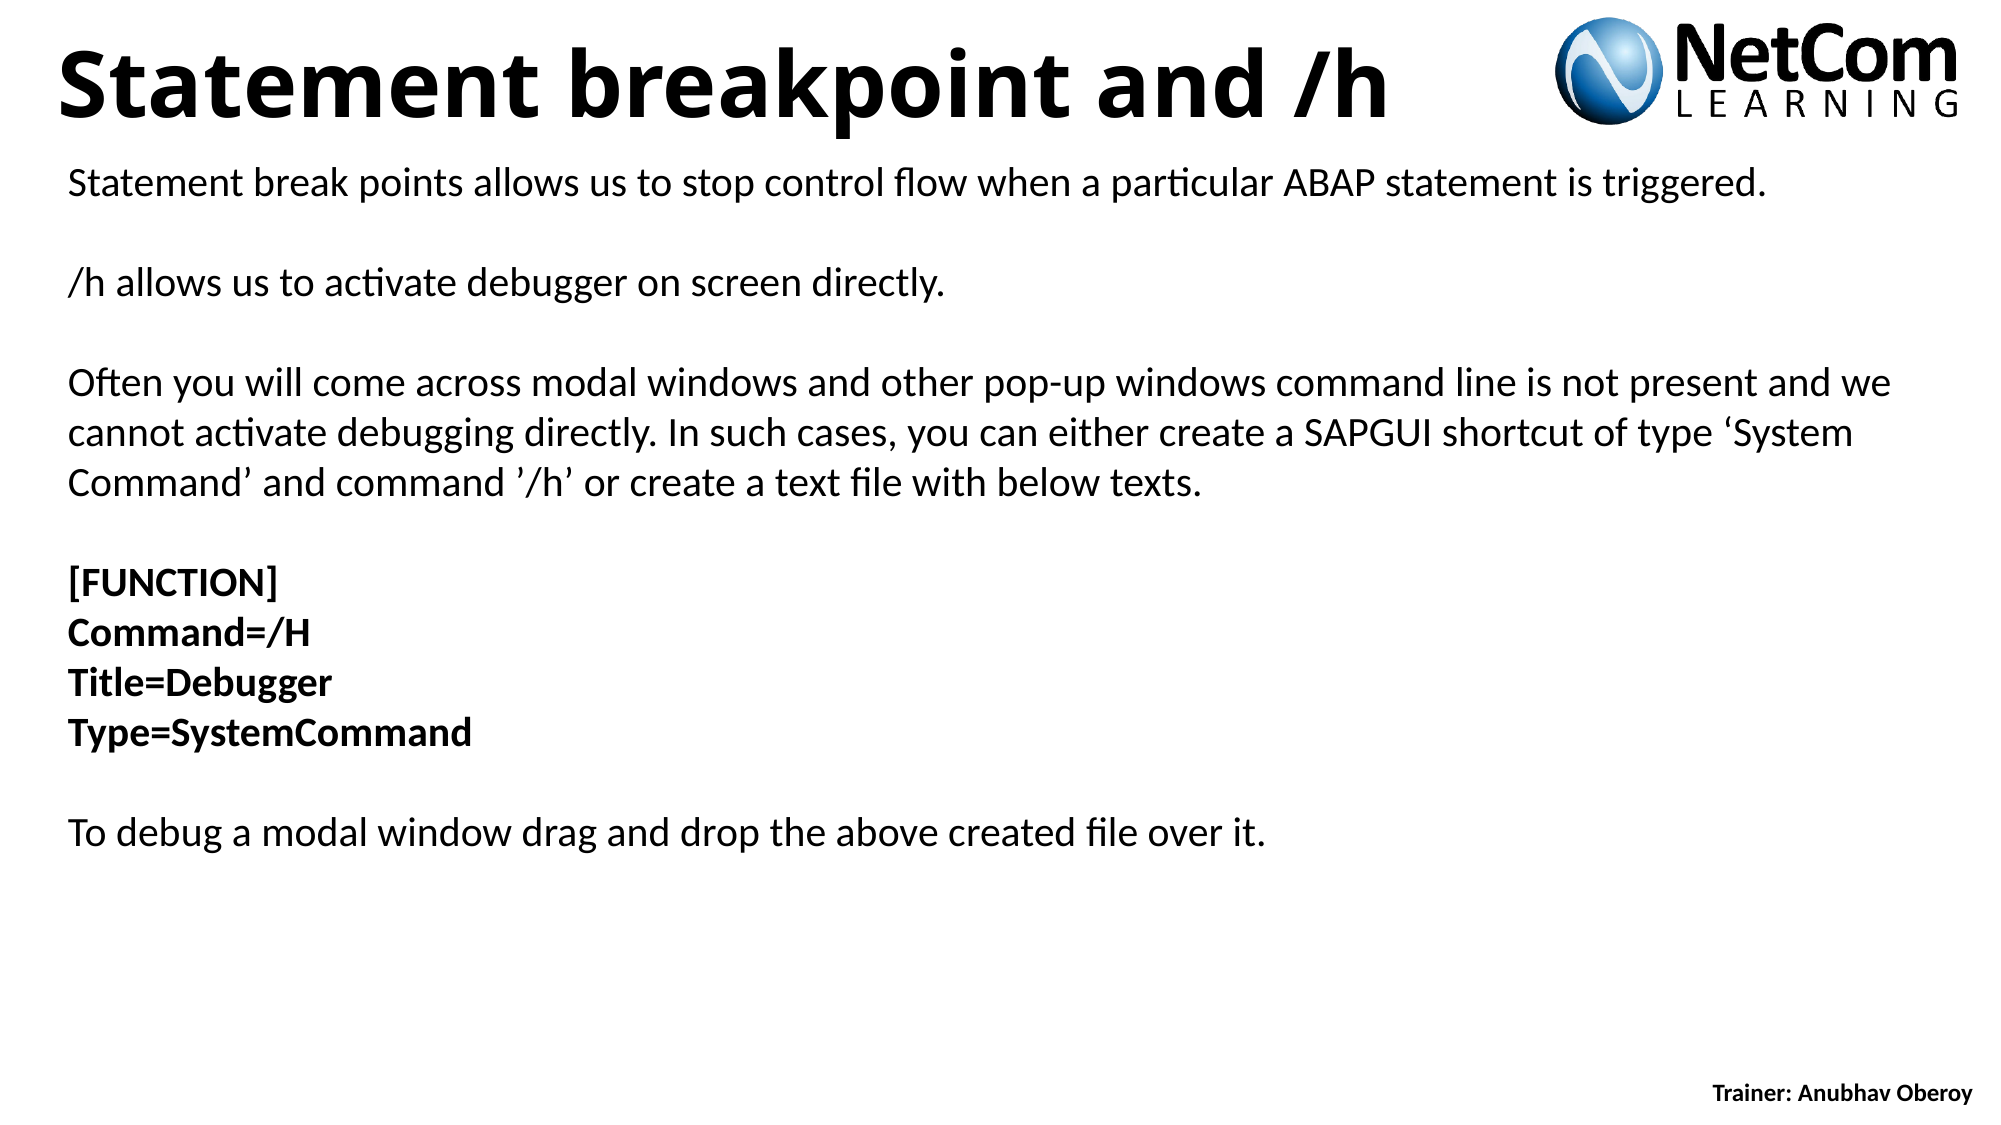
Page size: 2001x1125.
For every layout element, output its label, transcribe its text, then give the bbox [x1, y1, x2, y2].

picture [1555, 17, 1958, 125]
text_box Statement break points allows us to stop control flow when a particular ABAP statement is triggered. /h allows us to activate debugger on screen directly. Often you will come across modal windows and other pop-up windows command line is not present and we cannot activate debugging directly. In such cases, you can either create a SAPGUI shortcut of type ‘System Command’ and command ’/h’ or create a text file with below texts. [FUNCTION] Command=/H Title=Debugger Type=SystemCommand To debug a modal window drag and drop the above created file over it. [53, 147, 1947, 863]
footer Trainer: Anubhav Oberoy [1660, 1074, 2000, 1108]
text_box Statement breakpoint and /h [42, 30, 1896, 148]
